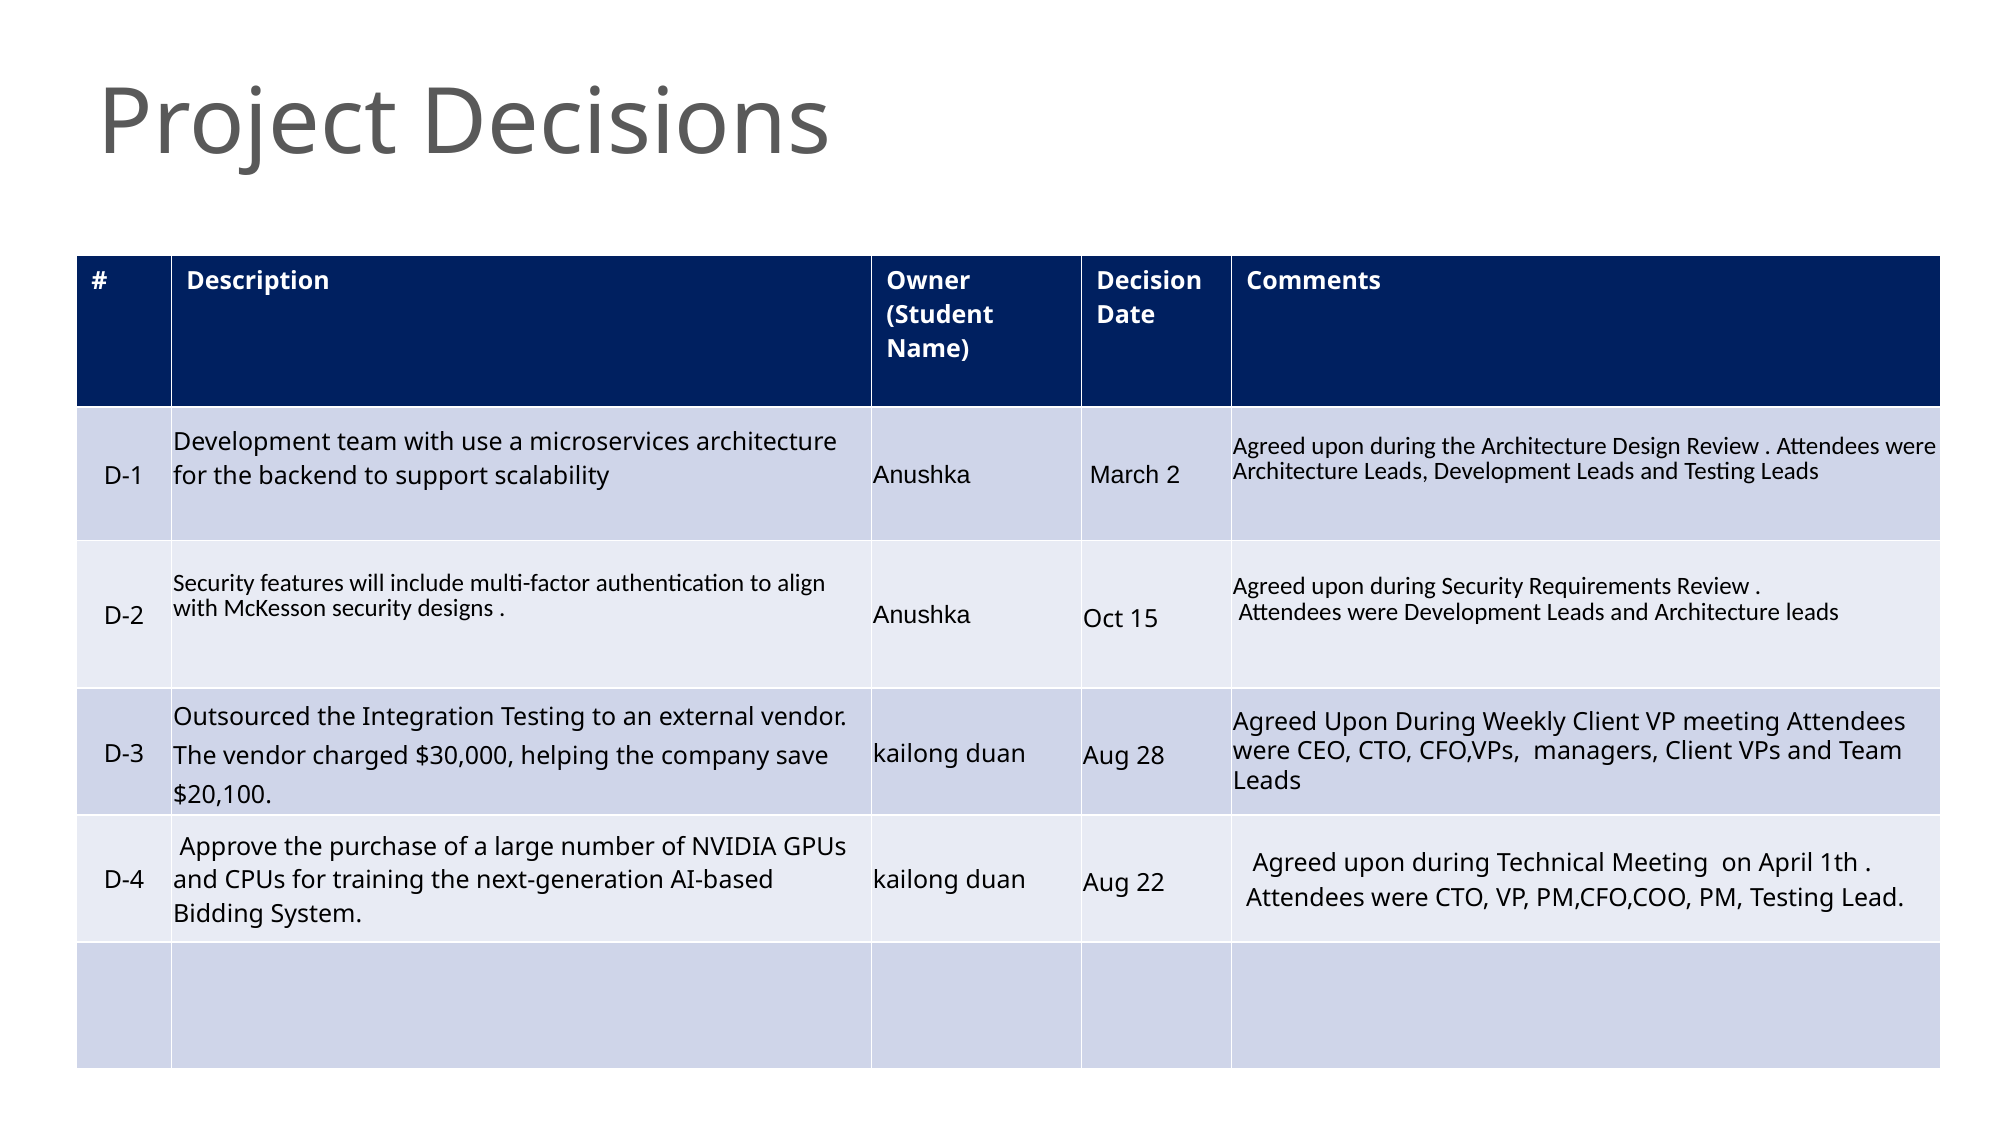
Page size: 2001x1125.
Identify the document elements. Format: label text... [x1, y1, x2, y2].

table_cell kailong duan [872, 689, 1081, 814]
table_cell [77, 943, 171, 1068]
table_cell [872, 943, 1081, 1068]
table_header Decision Date [1082, 256, 1231, 406]
table_cell Agreed upon during Security Requirements Review . Attendees were Development Leads and Architecture leads [1232, 541, 1940, 687]
table_cell March 2 [1082, 408, 1231, 540]
table_cell D-1 [77, 408, 171, 540]
table_cell Anushka [872, 408, 1081, 540]
title Project Decisions [86, 39, 1726, 218]
table_cell Agreed Upon During Weekly Client VP meeting Attendees were CEO, CTO, CFO,VPs, managers, Client VPs and Team Leads [1232, 689, 1940, 814]
table_cell [172, 943, 871, 1068]
table_header Comments [1232, 256, 1940, 406]
table_cell D-2 [77, 541, 171, 687]
table_cell D-3 [77, 689, 171, 814]
table_header Owner (Student Name) [872, 256, 1081, 406]
table_cell [1082, 943, 1231, 1068]
table_header Description [172, 256, 871, 406]
table_cell D-4 [77, 816, 171, 941]
table_cell Agreed upon during the Architecture Design Review . Attendees were Architecture Leads, Development Leads and Testing Leads [1232, 408, 1940, 540]
table_cell Oct 15 [1082, 541, 1231, 687]
table_cell Aug 28 [1082, 689, 1231, 814]
table_cell kailong duan [872, 816, 1081, 941]
table_cell Aug 22 [1082, 816, 1231, 941]
table_cell Development team with use a microservices architecture for the backend to support scalability [172, 408, 871, 540]
table_cell Outsourced the Integration Testing to an external vendor. The vendor charged $30,000, helping the company save $20,100. [172, 689, 871, 814]
table_cell Agreed upon during Technical Meeting on April 1th . Attendees were CTO, VP, PM,CFO,COO, PM, Testing Lead. [1232, 816, 1940, 941]
table_cell Security features will include multi-factor authentication to align with McKesson security designs . [172, 541, 871, 687]
table_cell [1232, 943, 1940, 1068]
table_cell Anushka [872, 541, 1081, 687]
table_cell Approve the purchase of a large number of NVIDIA GPUs and CPUs for training the next-generation AI-based Bidding System. [172, 816, 871, 941]
table_header # [77, 256, 171, 406]
